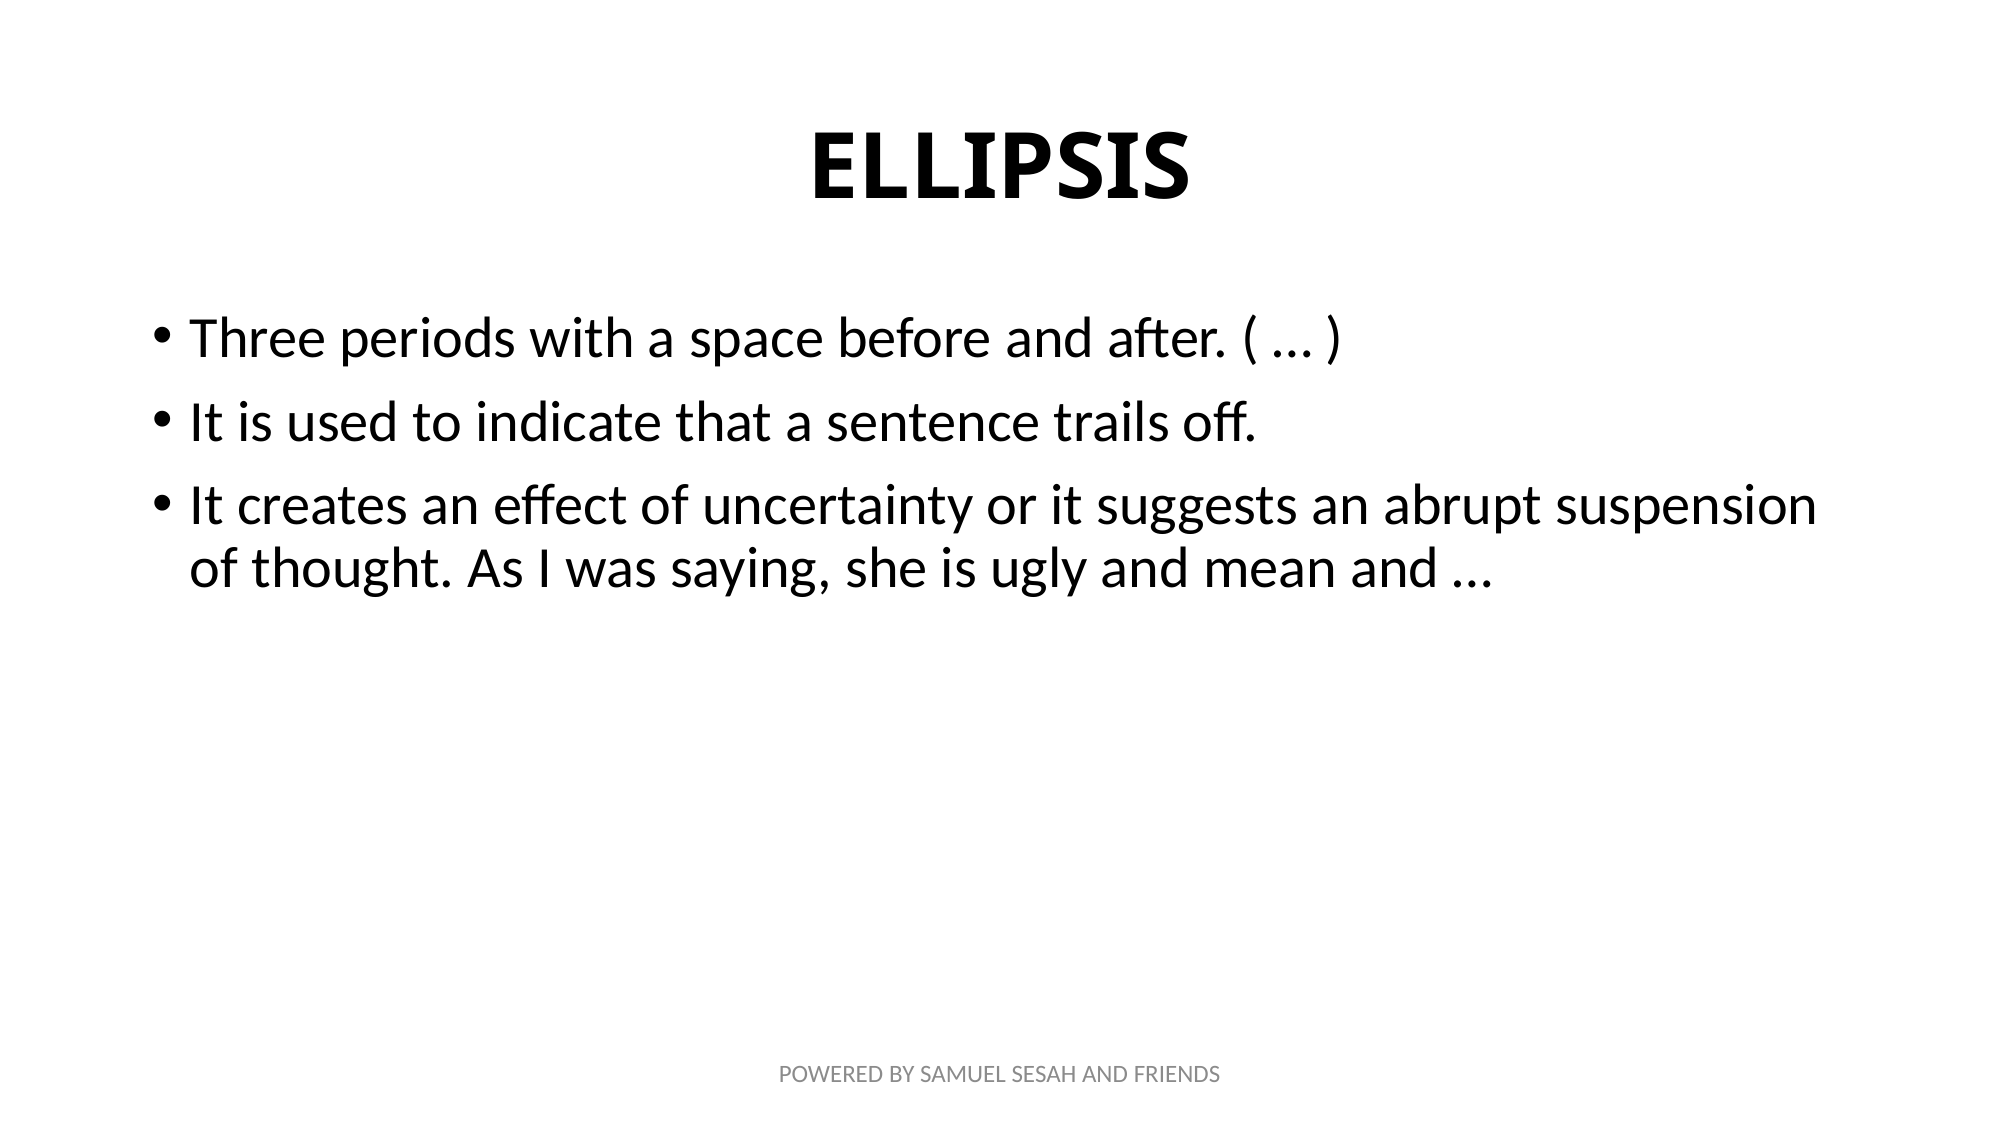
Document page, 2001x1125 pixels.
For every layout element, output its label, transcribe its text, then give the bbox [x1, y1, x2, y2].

title ELLIPSIS [137, 59, 1863, 278]
list Three periods with a space before and after. ( … ) It is used to indicate that a sentence trails off. It creates an effect of uncertainty or it suggests an abrupt suspension of thought. As I was saying, she is ugly and mean and … [137, 299, 1863, 1014]
footer POWERED BY SAMUEL SESAH AND FRIENDS [662, 1042, 1338, 1103]
